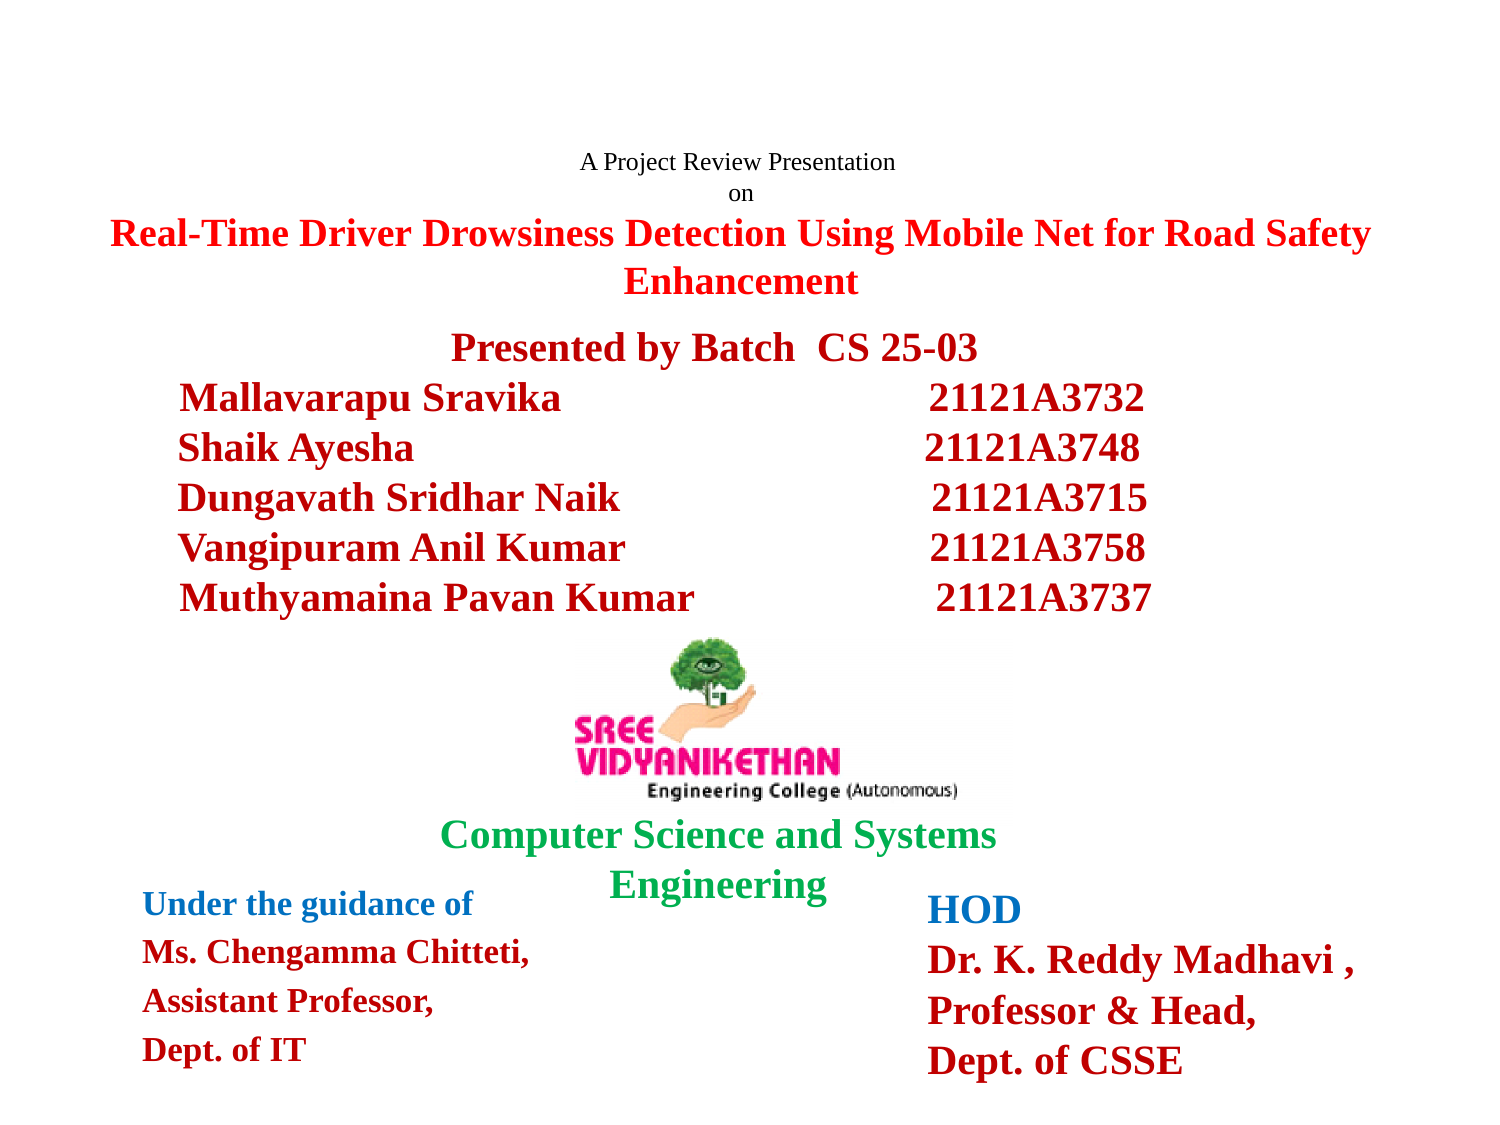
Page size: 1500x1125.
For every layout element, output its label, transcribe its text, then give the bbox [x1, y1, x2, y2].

title A Project Review Presentation on Real-Time Driver Drowsiness Detection Using Mobile Net for Road Safety Enhancement [65, 135, 1418, 262]
text_box HOD Dr. K. Reddy Madhavi , Professor & Head, Dept. of CSSE [912, 874, 1388, 1090]
picture [574, 637, 1013, 826]
text_box Presented by Batch CS 25-03 Mallavarapu Sravika 21121A3732 Shaik Ayesha 21121A3748 Dungavath Sridhar Naik 21121A3715 Vangipuram Anil Kumar 21121A3758 Muthyamaina Pavan Kumar 21121A3737 [12, 262, 1418, 628]
text_box Computer Science and Systems Engineering [311, 799, 1125, 915]
list Under the guidance of Ms. Chengamma Chitteti, Assistant Professor, Dept. of IT [127, 855, 840, 1079]
